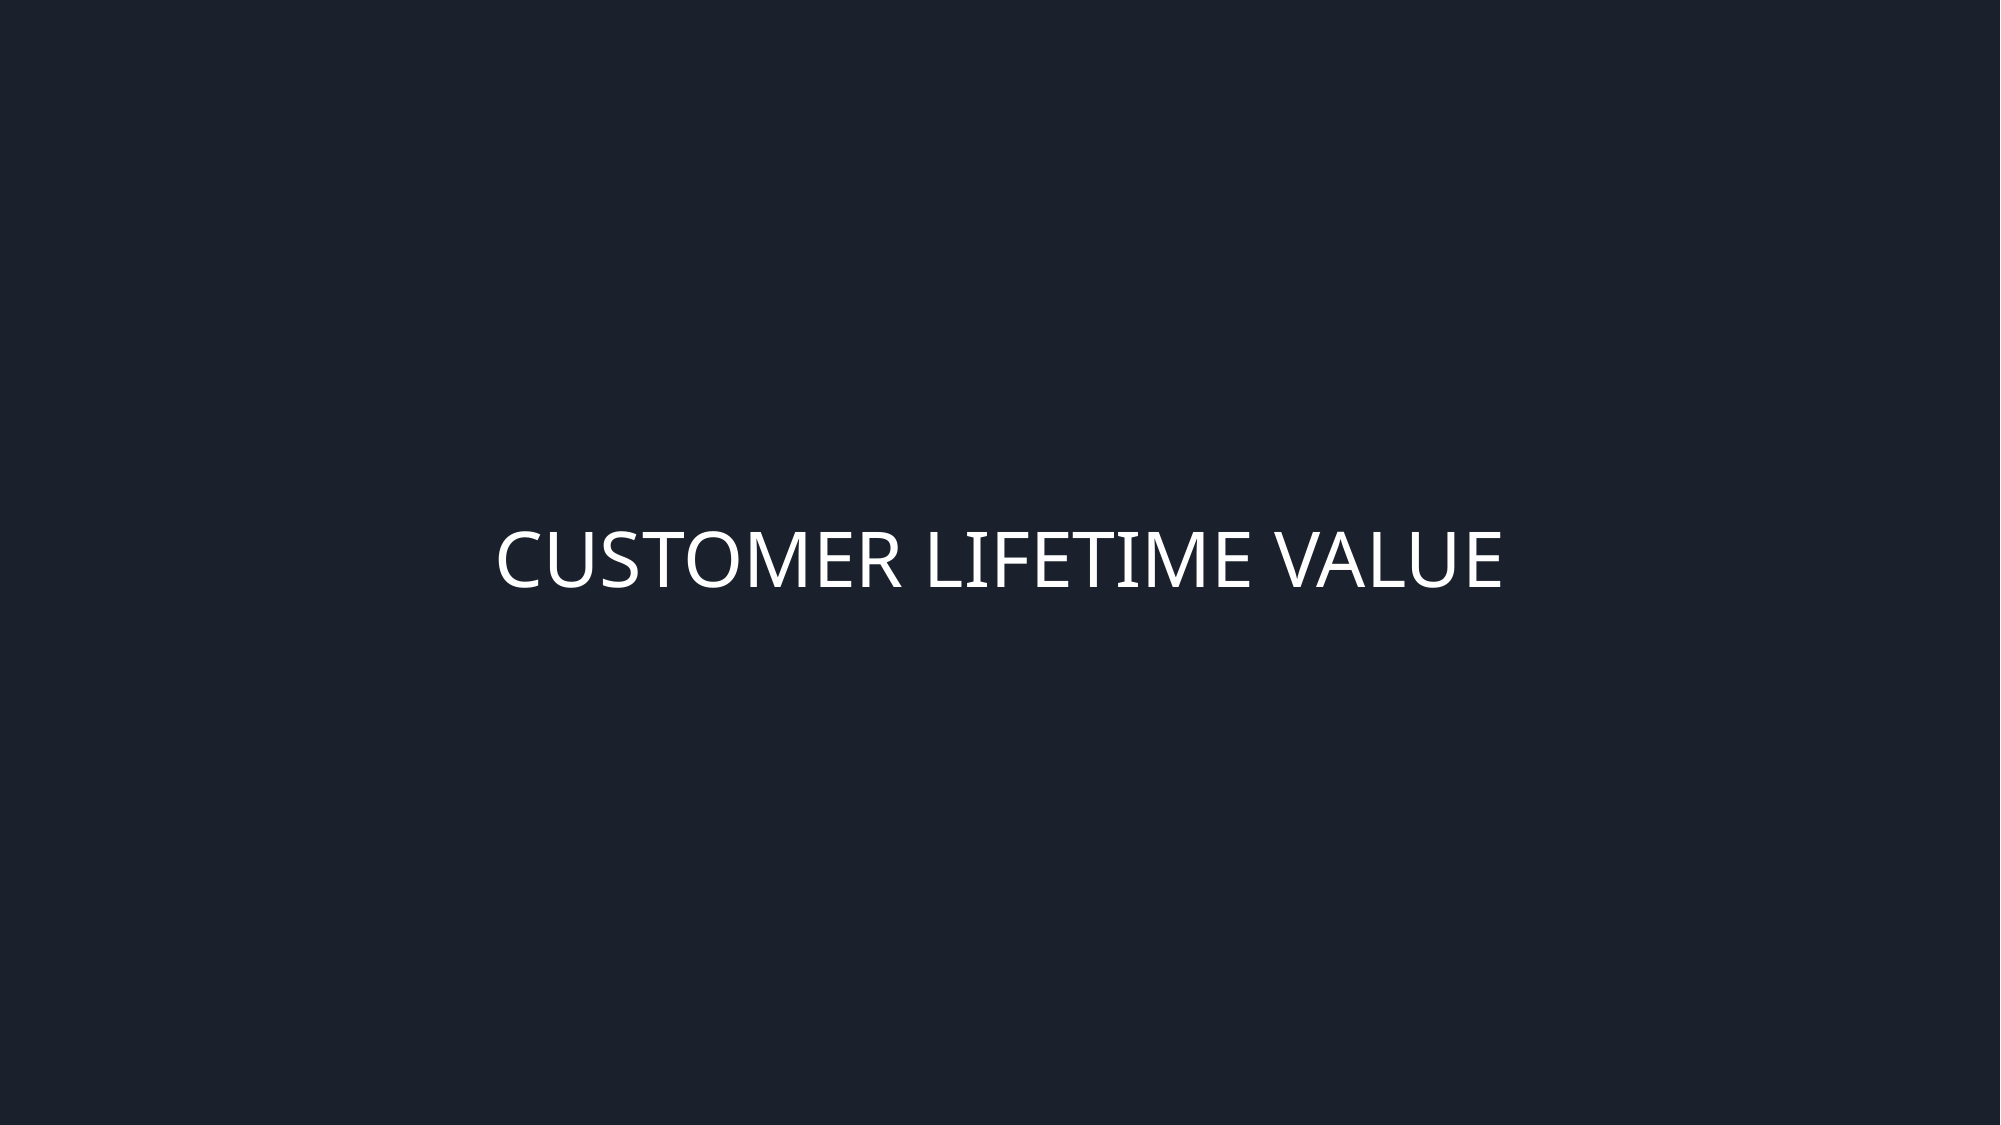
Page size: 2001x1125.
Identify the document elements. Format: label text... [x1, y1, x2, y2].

title CUSTOMER LIFETIME VALUE [174, 430, 1825, 695]
